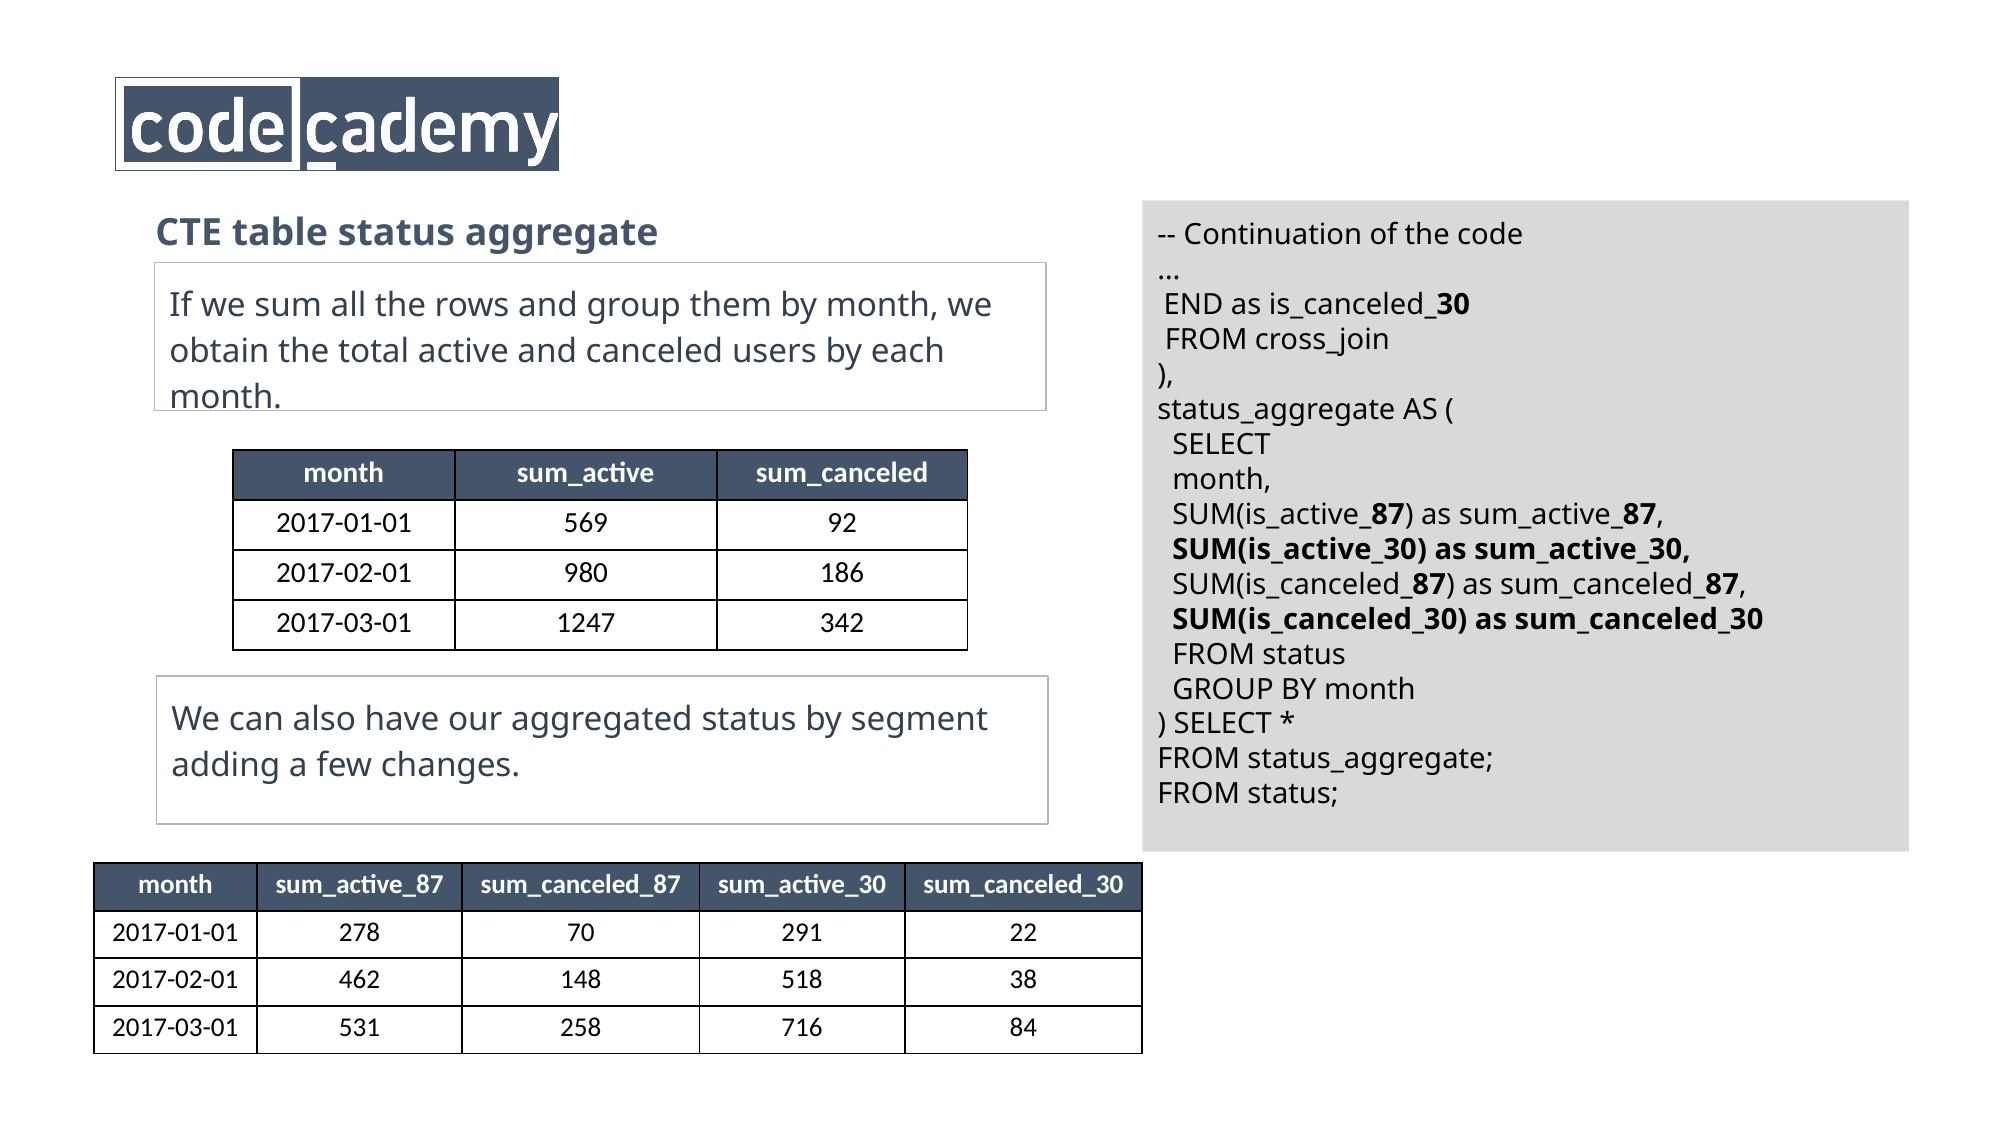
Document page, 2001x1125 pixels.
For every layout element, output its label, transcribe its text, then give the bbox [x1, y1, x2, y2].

table_cell 462 [258, 959, 461, 1005]
text_box [140, 306, 1142, 412]
table_header sum_canceled [718, 451, 967, 499]
table_header sum_canceled_30 [906, 864, 1141, 910]
text_box -- Continuation of the code … END as is_canceled_30 FROM cross_join ), status_aggregate AS ( SELECT month, SUM(is_active_87) as sum_active_87, SUM(is_active_30) as sum_active_30, SUM(is_canceled_87) as sum_canceled_87, SUM(is_canceled_30) as sum_canceled_30 FROM status GROUP BY month ) SELECT * FROM status_aggregate; FROM status; [1142, 200, 1909, 852]
table_cell 2017-02-01 [95, 959, 256, 1005]
table_cell 2017-01-01 [234, 501, 454, 549]
table_cell 569 [456, 501, 716, 549]
table_cell 70 [463, 912, 699, 957]
table_cell 291 [700, 912, 904, 957]
table_header month [95, 864, 256, 910]
table_header sum_active_87 [258, 864, 461, 910]
table_header sum_active [456, 451, 716, 499]
text_box If we sum all the rows and group them by month, we obtain the total active and canceled users by each month. [154, 262, 1047, 411]
table_header sum_canceled_87 [463, 864, 699, 910]
table_cell 148 [463, 959, 699, 1005]
text_box CTE table status aggregate [140, 200, 714, 261]
table_cell 518 [700, 959, 904, 1005]
table_cell 38 [906, 959, 1141, 1005]
table_cell 186 [718, 551, 967, 599]
table_cell 2017-03-01 [234, 601, 454, 649]
table_header sum_active_30 [700, 864, 904, 910]
table_cell 980 [456, 551, 716, 599]
table_cell 531 [258, 1007, 461, 1053]
table_cell 278 [258, 912, 461, 957]
table_cell 2017-01-01 [95, 912, 256, 957]
table_cell 258 [463, 1007, 699, 1053]
table_cell 2017-02-01 [234, 551, 454, 599]
text_box We can also have our aggregated status by segment adding a few changes. [156, 676, 1049, 825]
table_header month [234, 451, 454, 499]
table_cell 22 [906, 912, 1141, 957]
picture [115, 77, 559, 171]
table_cell 1247 [456, 601, 716, 649]
table_cell 2017-03-01 [95, 1007, 256, 1053]
table_cell 92 [718, 501, 967, 549]
table_cell 342 [718, 601, 967, 649]
table_cell 84 [906, 1007, 1141, 1053]
table_cell 716 [700, 1007, 904, 1053]
